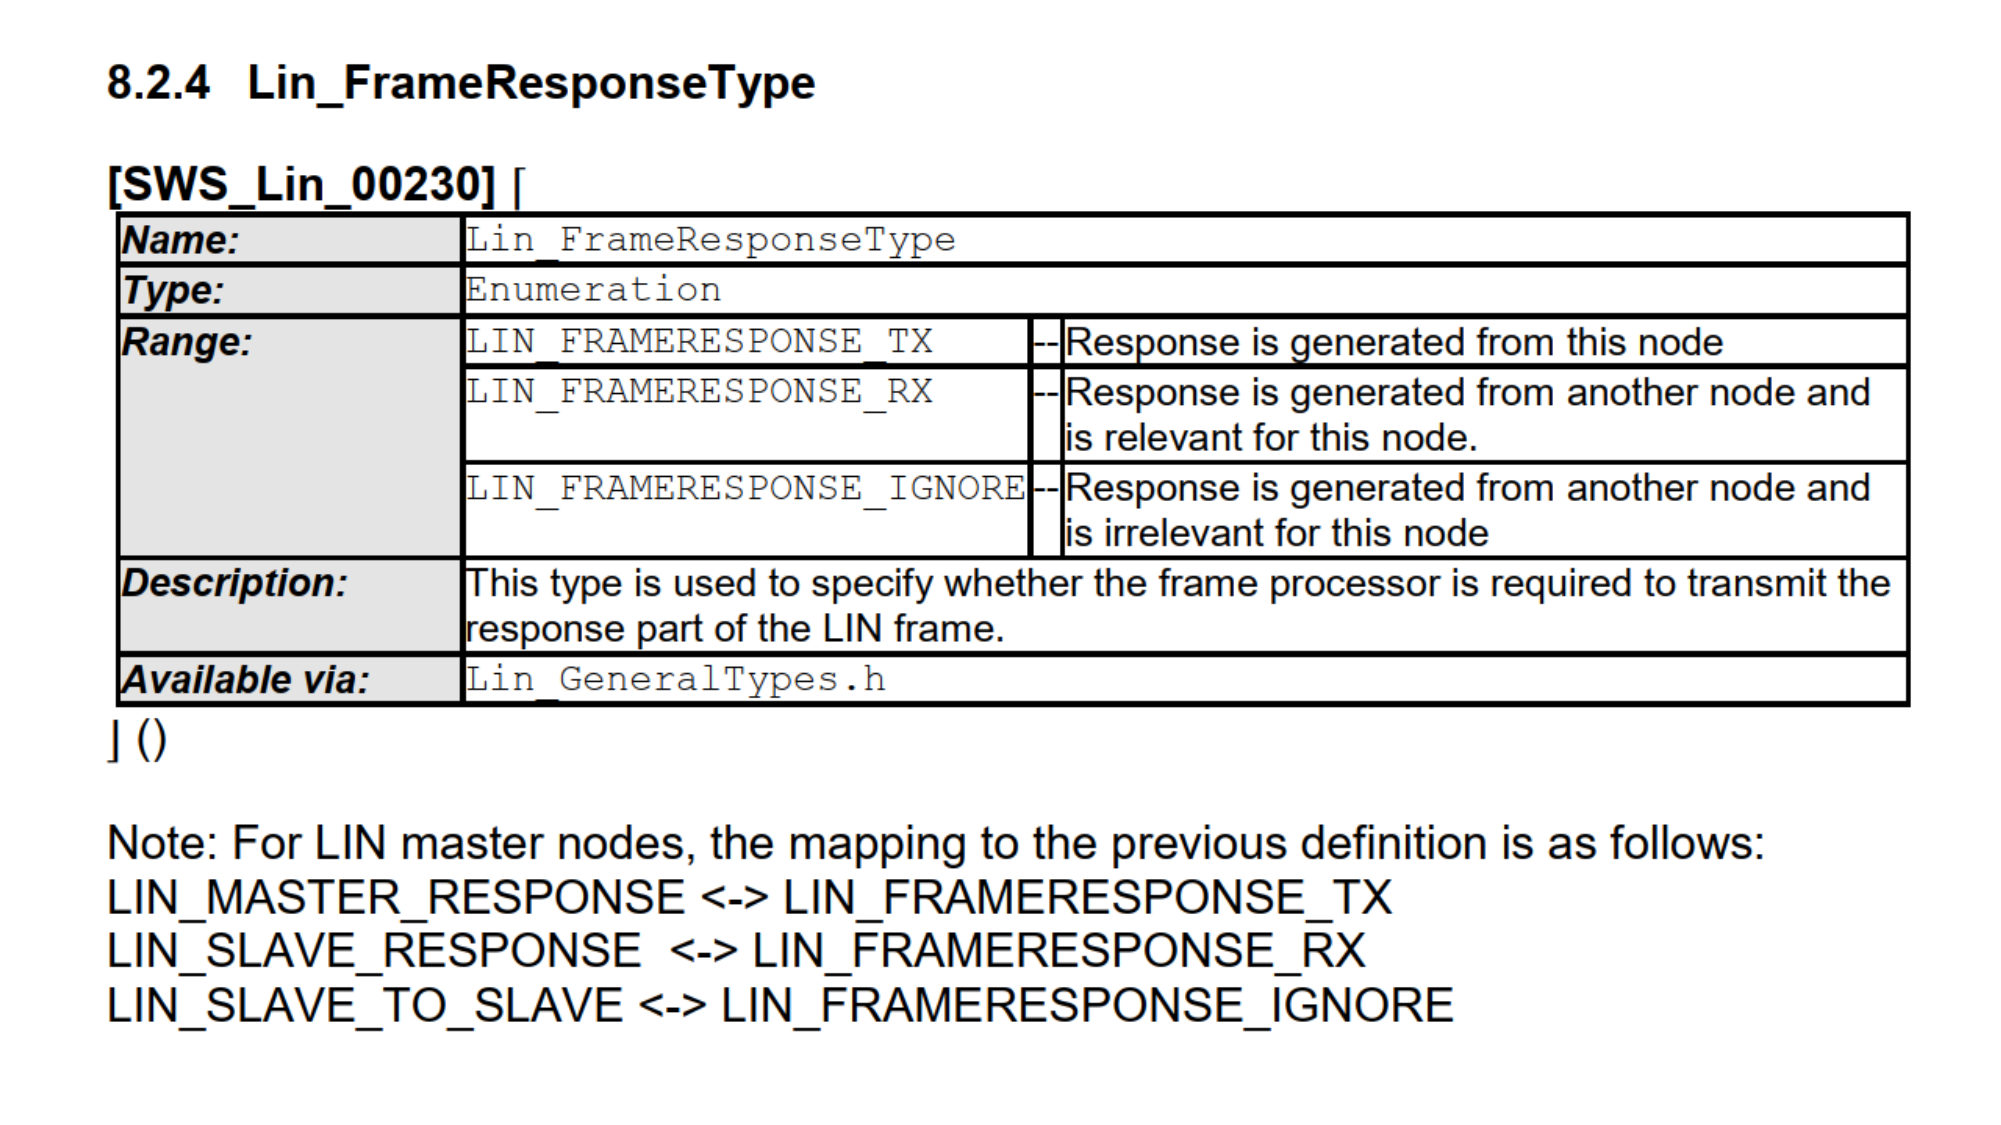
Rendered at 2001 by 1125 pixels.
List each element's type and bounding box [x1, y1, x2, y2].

picture [27, 52, 1973, 1073]
